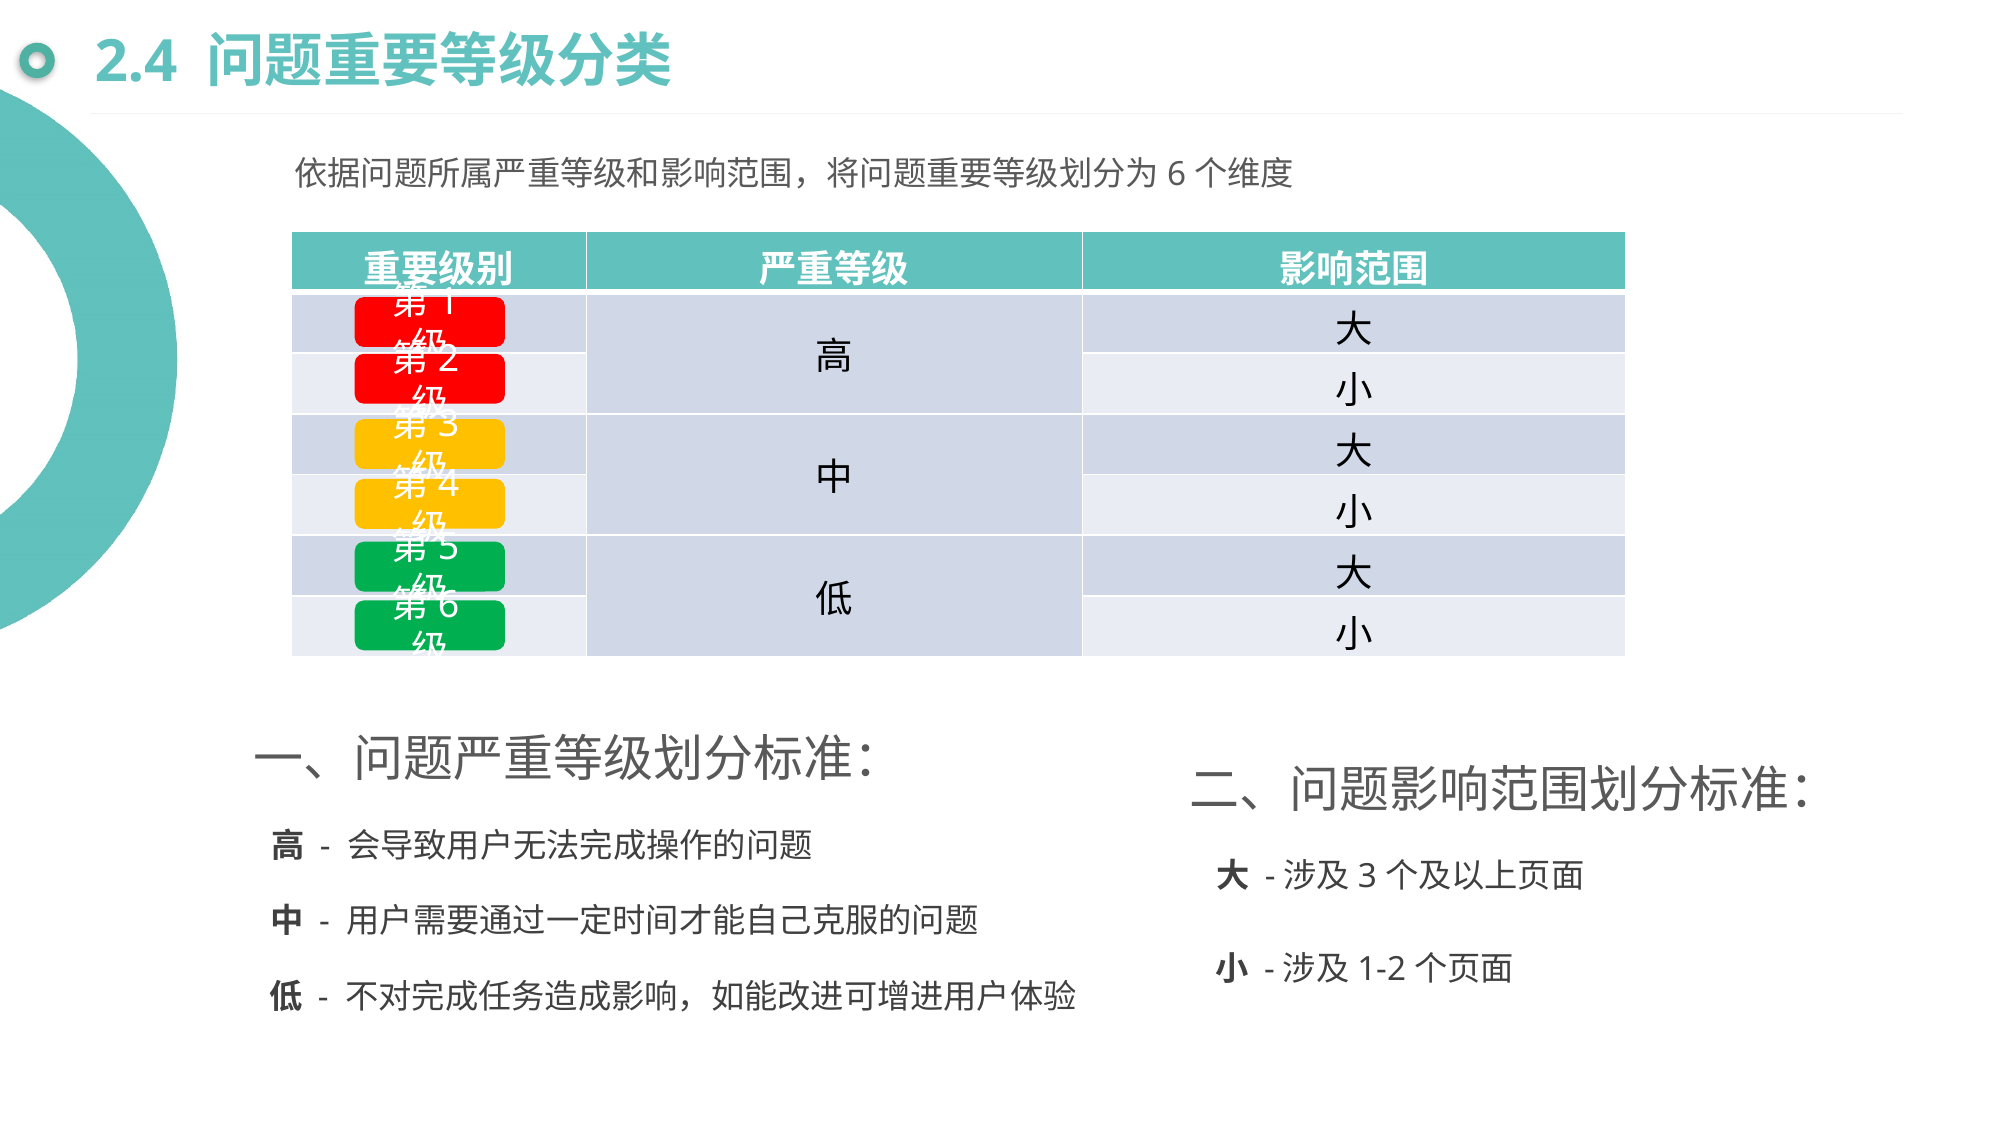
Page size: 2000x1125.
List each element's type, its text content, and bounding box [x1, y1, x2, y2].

table_cell [292, 415, 586, 474]
table_header 影响范围 [1083, 232, 1625, 289]
table_cell 大 [1083, 536, 1625, 595]
table_cell 大 [1083, 295, 1625, 352]
table_cell 小 [1083, 354, 1625, 413]
text_box 依据问题所属严重等级和影响范围，将问题重要等级划分为6个维度 [279, 124, 1926, 200]
table_cell 中 [587, 415, 1082, 534]
table_header 严重等级 [587, 232, 1082, 289]
text_box 第6级 [353, 599, 506, 652]
text_box 中 - 用户需要通过一定时间才能自己克服的问题 [255, 892, 997, 947]
text_box 第4级 [353, 478, 506, 530]
picture [0, 0, 2000, 1125]
table_cell 大 [1083, 415, 1625, 474]
table_cell [292, 475, 586, 534]
text_box 第2级 [353, 353, 506, 405]
table_cell 小 [1083, 597, 1625, 656]
text_box 大 -涉及3个及以上页面 [1201, 847, 1807, 902]
text_box 一、问题严重等级划分标准： [170, 719, 997, 806]
text_box 二、问题影响范围划分标准： [1117, 719, 1898, 830]
table_header 重要级别 [292, 232, 586, 289]
table_cell 低 [587, 536, 1082, 656]
text_box 2.4 问题重要等级分类 [79, 15, 688, 101]
table_cell [292, 536, 586, 595]
table_cell 高 [587, 295, 1082, 413]
table_cell [292, 354, 586, 413]
table_cell 小 [1083, 475, 1625, 534]
text_box 第1级 [353, 296, 506, 348]
text_box 高 - 会导致用户无法完成操作的问题 [256, 816, 844, 872]
table_cell [292, 597, 586, 656]
text_box 第3级 [353, 418, 506, 470]
text_box 低 - 不对完成任务造成影响，如能改进可增进用户体验 [254, 967, 1100, 1023]
text_box 第5级 [353, 540, 506, 593]
table_cell [292, 295, 586, 352]
text_box 小 -涉及1-2个页面 [1200, 939, 1886, 995]
